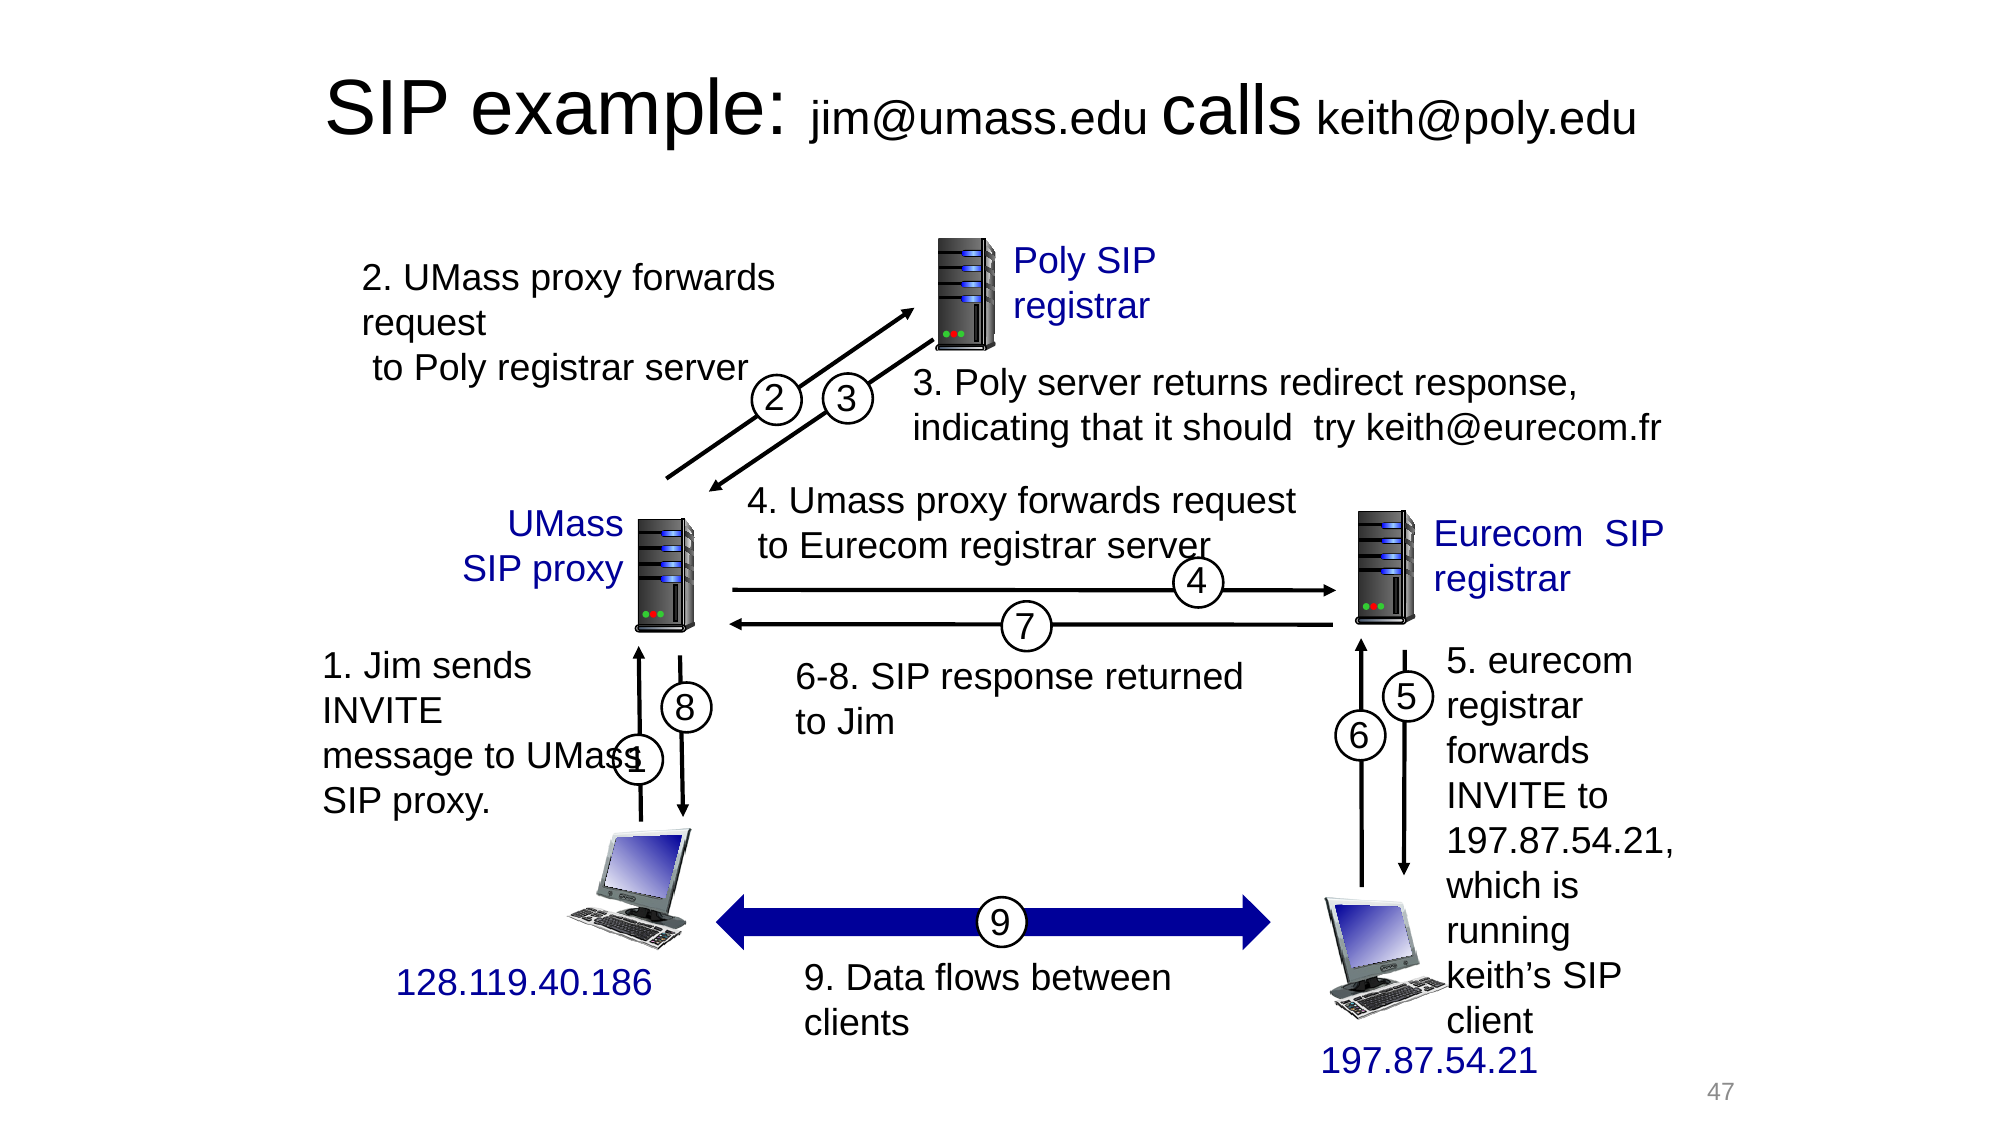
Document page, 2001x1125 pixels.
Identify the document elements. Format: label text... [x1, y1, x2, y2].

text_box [935, 238, 996, 339]
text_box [346, 245, 915, 479]
text_box UMass SIP proxy [432, 491, 639, 597]
text_box Poly SIP registrar [998, 228, 1205, 334]
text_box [1380, 628, 1699, 1053]
text_box Eurecom SIP registrar [1419, 501, 1711, 607]
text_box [732, 468, 1388, 610]
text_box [708, 339, 1711, 492]
slide_number 47 [1637, 1068, 1750, 1113]
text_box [715, 890, 1293, 1052]
title SIP example: jim@umass.edu calls keith@poly.edu [309, 37, 1699, 181]
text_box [1386, 511, 1416, 624]
text_box 128.119.40.186 [380, 950, 673, 1011]
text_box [659, 594, 1386, 888]
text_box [1321, 891, 1380, 1029]
text_box 197.87.54.21 [1305, 1028, 1598, 1089]
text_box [537, 831, 696, 960]
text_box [635, 519, 695, 632]
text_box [307, 633, 659, 831]
